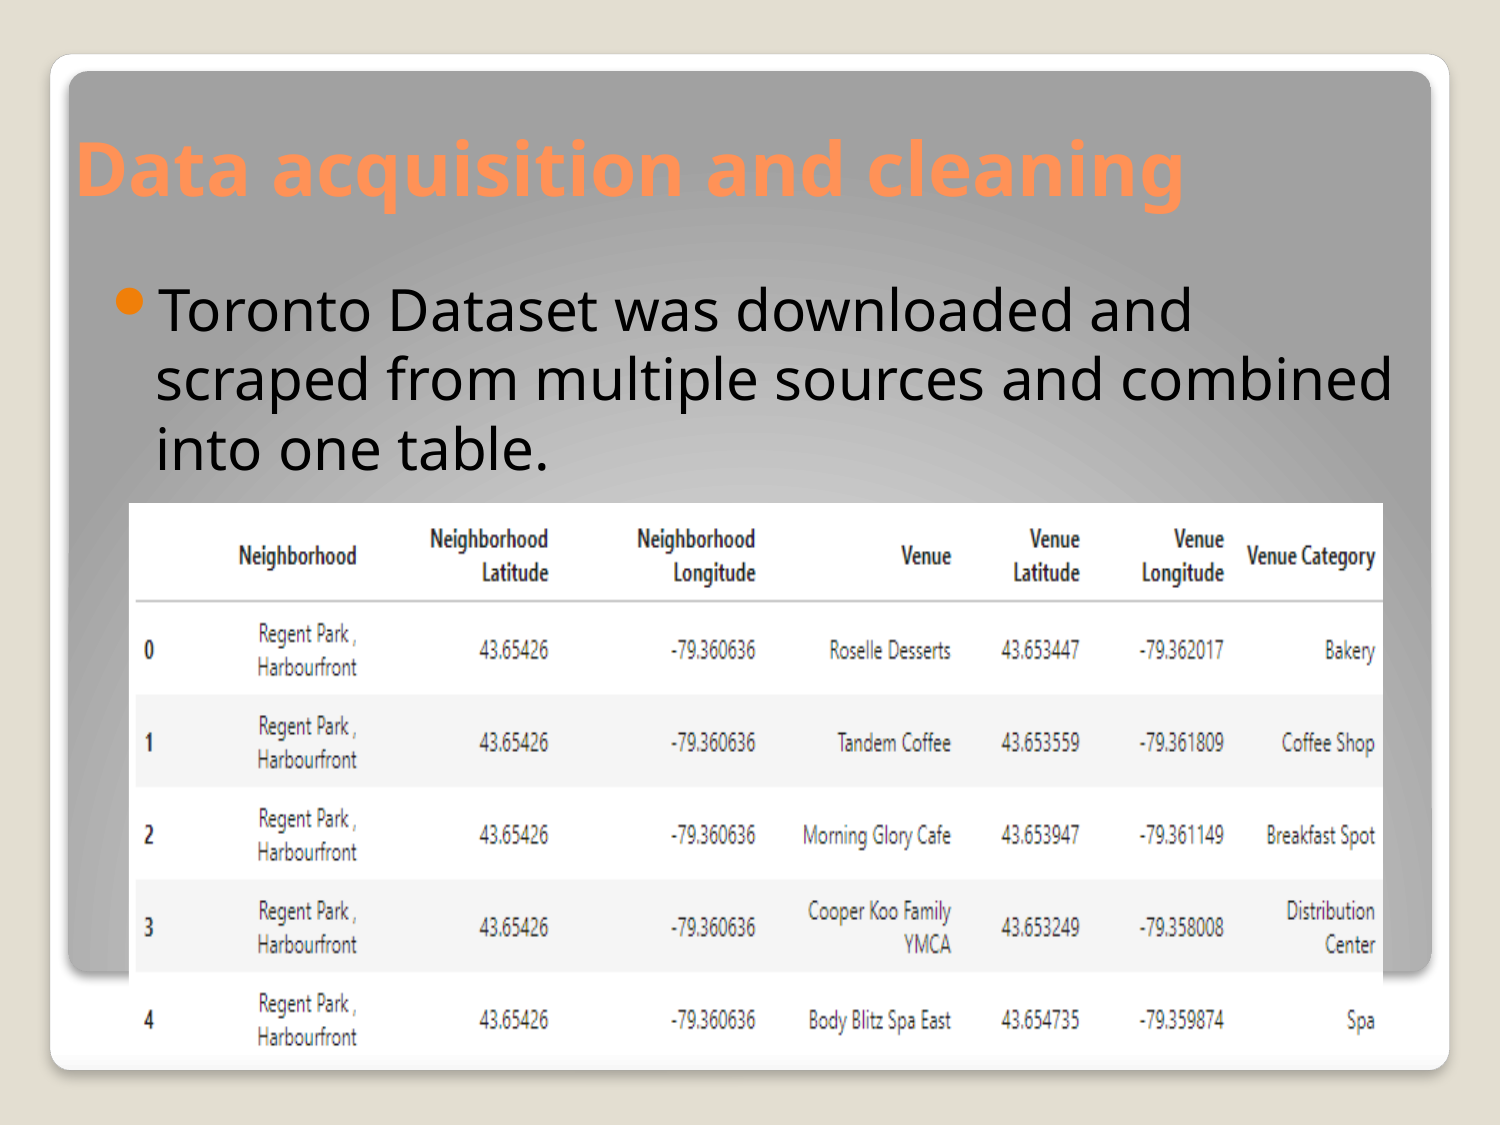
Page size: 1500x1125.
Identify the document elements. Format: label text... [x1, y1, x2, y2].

picture [128, 503, 1384, 1055]
list Toronto Dataset was downloaded and scraped from multiple sources and combined into one table. [82, 257, 1425, 945]
title Data acquisition and cleaning [58, 46, 1402, 220]
